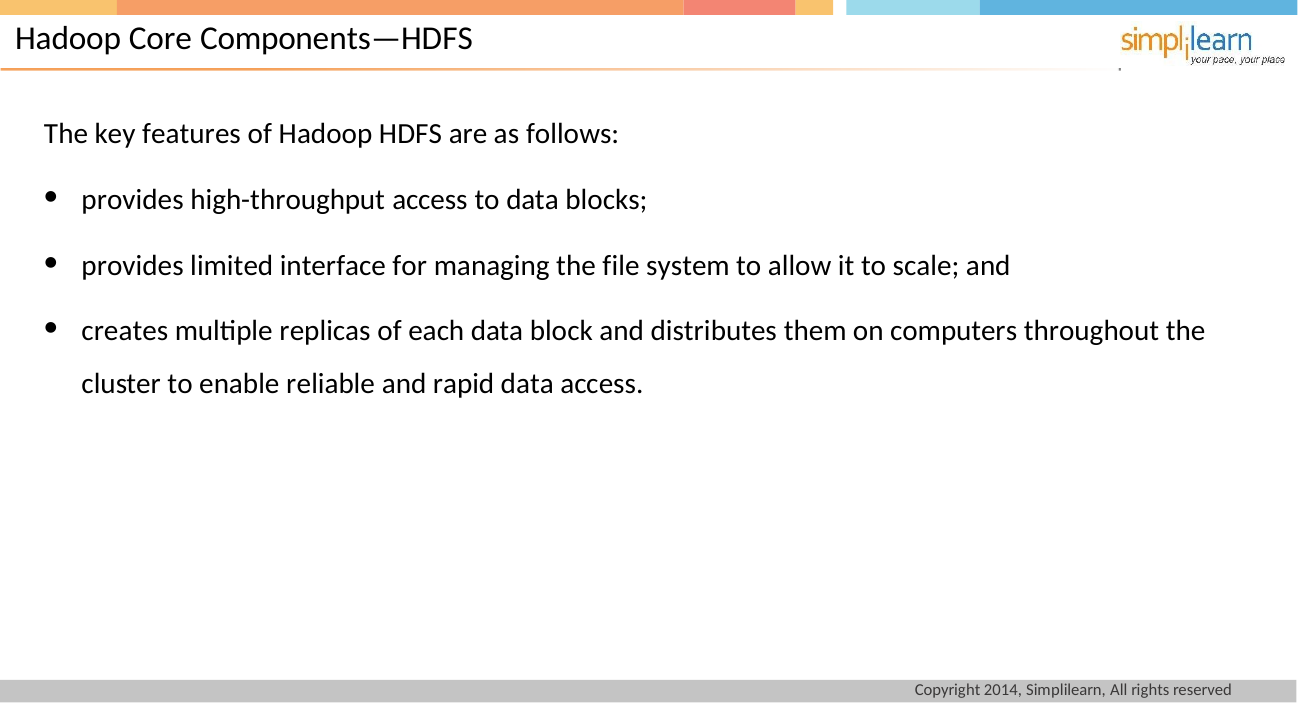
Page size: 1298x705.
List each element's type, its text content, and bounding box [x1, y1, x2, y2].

text_box The key features of Hadoop HDFS are as follows: provides high-throughput access to data blocks; provides limited interface for managing the file system to allow it to scale; and creates multiple replicas of each data block and distributes them on computers throughout the cluster to enable reliable and rapid data access. [41, 134, 1207, 400]
text_box [795, 0, 834, 15]
text_box [0, 67, 12, 71]
text_box [0, 0, 116, 15]
text_box [979, 0, 1298, 15]
text_box [116, 0, 683, 15]
text_box [683, 0, 795, 15]
text_box [846, 0, 979, 15]
title Hadoop Core Components—HDFS [12, 16, 1285, 134]
footer Copyright 2014, Simplilearn, All rights reserved [912, 681, 1238, 705]
